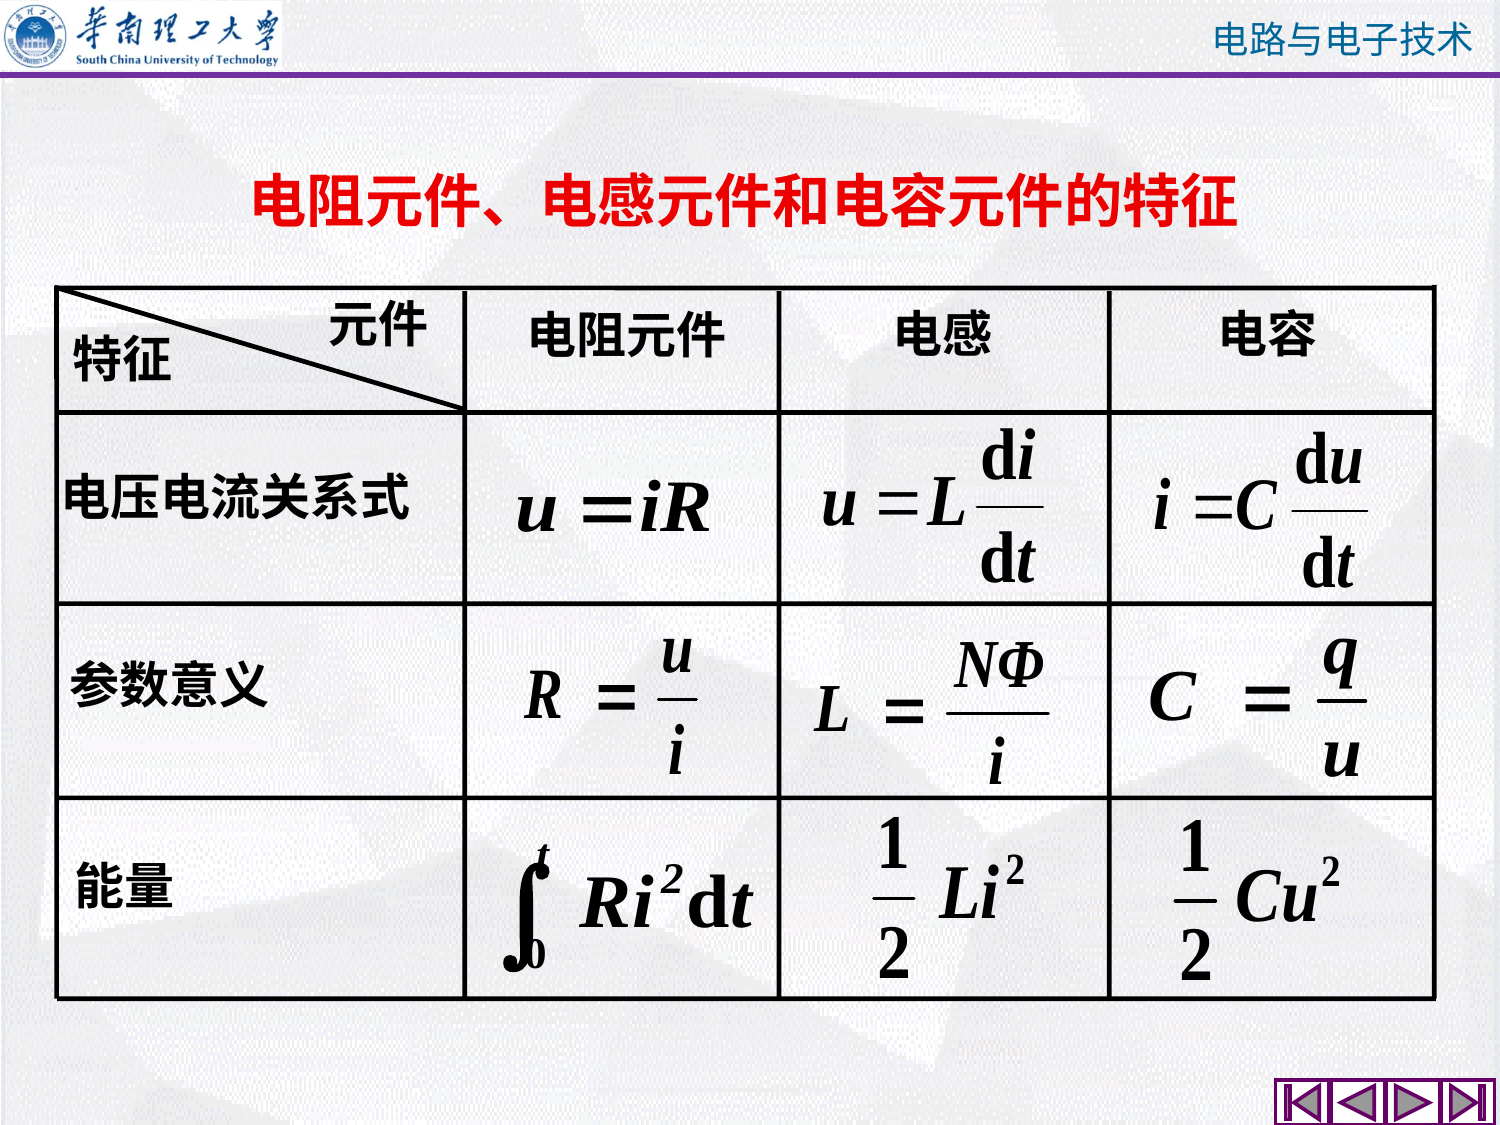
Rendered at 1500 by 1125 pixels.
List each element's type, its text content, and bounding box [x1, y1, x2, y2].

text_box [45, 284, 1436, 999]
picture [1, 0, 1500, 72]
picture [1, 78, 1500, 1125]
text_box 电阻元件、电感元件和电容元件的特征 [233, 157, 1329, 242]
